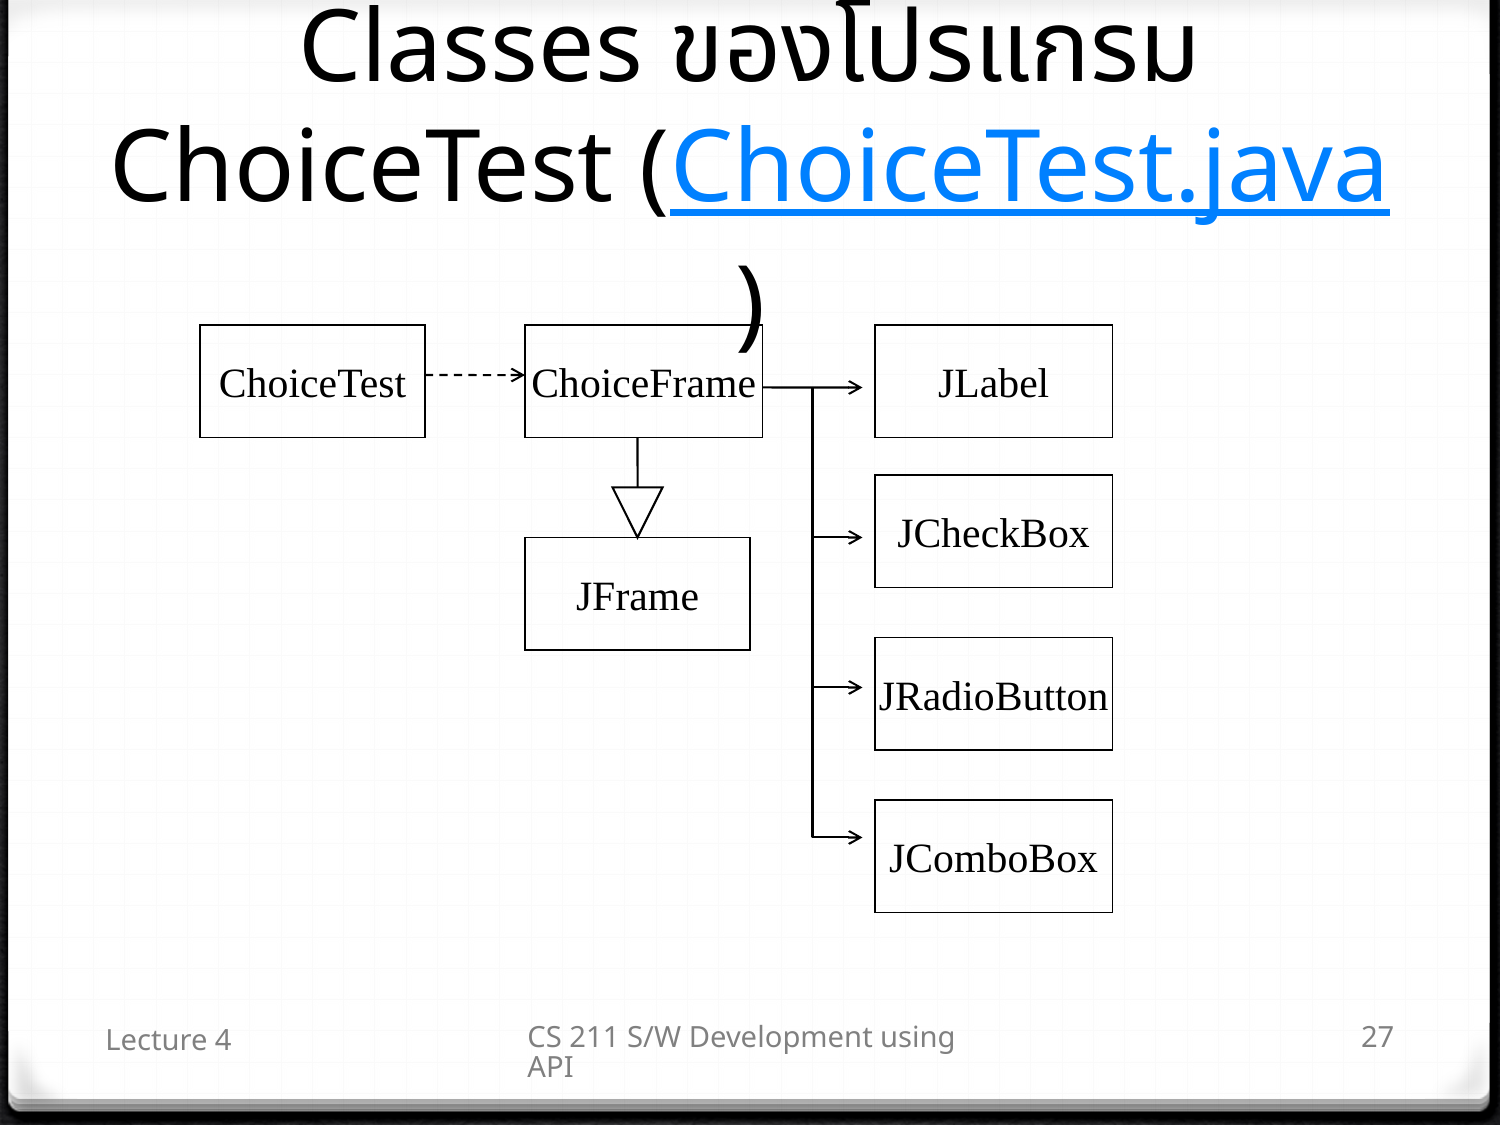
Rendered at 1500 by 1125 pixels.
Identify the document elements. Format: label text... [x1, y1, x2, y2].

text_box ChoiceTest [199, 324, 425, 438]
text_box JCheckBox [874, 474, 1113, 588]
title Classes ของโปรแกรม ChoiceTest (ChoiceTest.java) [90, 71, 1410, 268]
slide_number Lecture 4 [90, 1008, 441, 1069]
text_box JLabel [874, 324, 1113, 438]
text_box [762, 380, 863, 395]
text_box JComboBox [874, 800, 1113, 913]
footer CS 211 S/W Development using API [512, 1008, 988, 1069]
text_box ChoiceFrame [524, 324, 763, 438]
slide_number 27 [1059, 1008, 1410, 1069]
text_box [612, 487, 663, 538]
picture [0, 0, 1500, 1125]
text_box [510, 367, 526, 383]
text_box JRadioButton [874, 637, 1113, 750]
text_box JFrame [524, 537, 750, 650]
text_box [812, 537, 863, 695]
text_box [812, 687, 863, 845]
text_box [812, 388, 863, 545]
